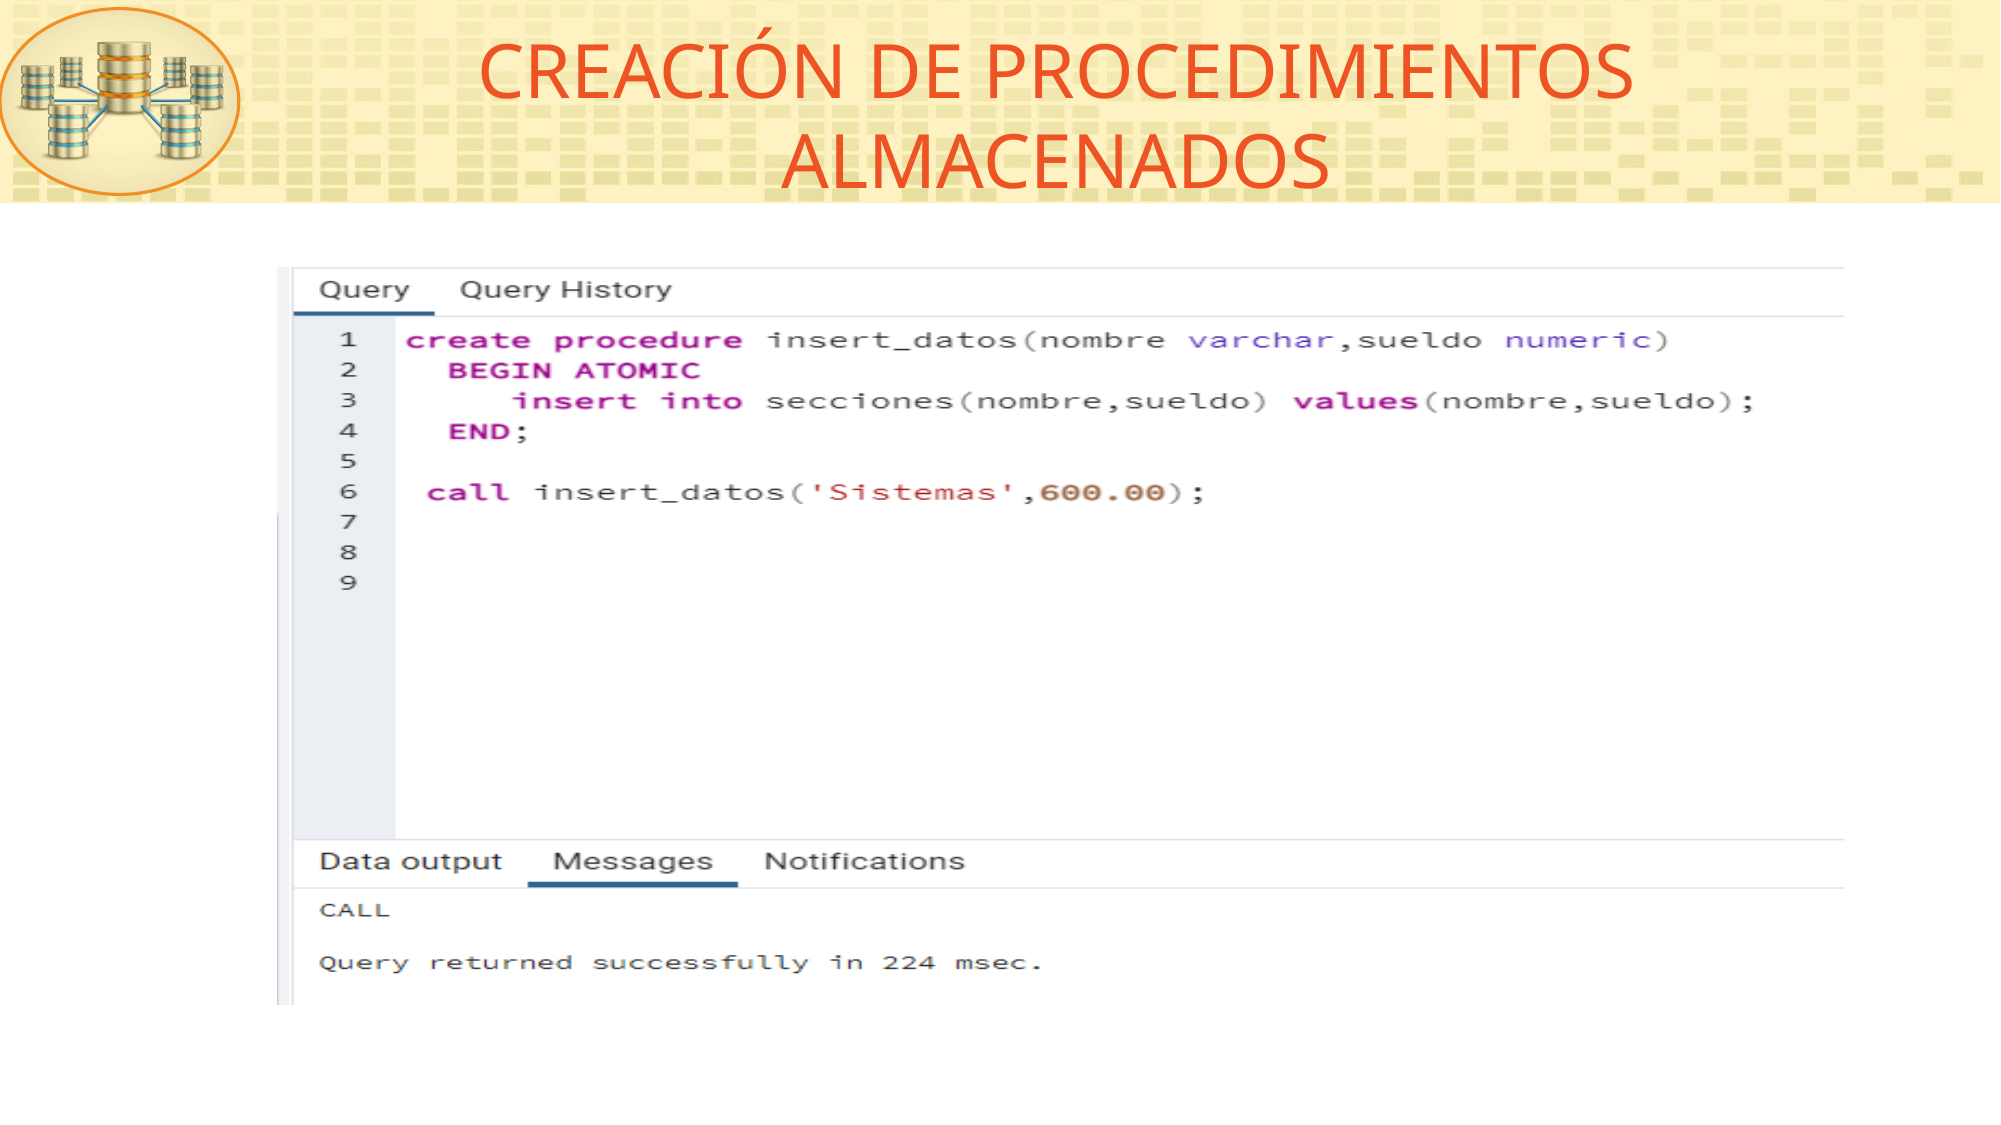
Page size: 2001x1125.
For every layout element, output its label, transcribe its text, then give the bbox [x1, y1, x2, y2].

text_box CREACIÓN DE PROCEDIMIENTOS ALMACENADOS [235, 15, 1878, 211]
picture [277, 266, 1845, 1005]
